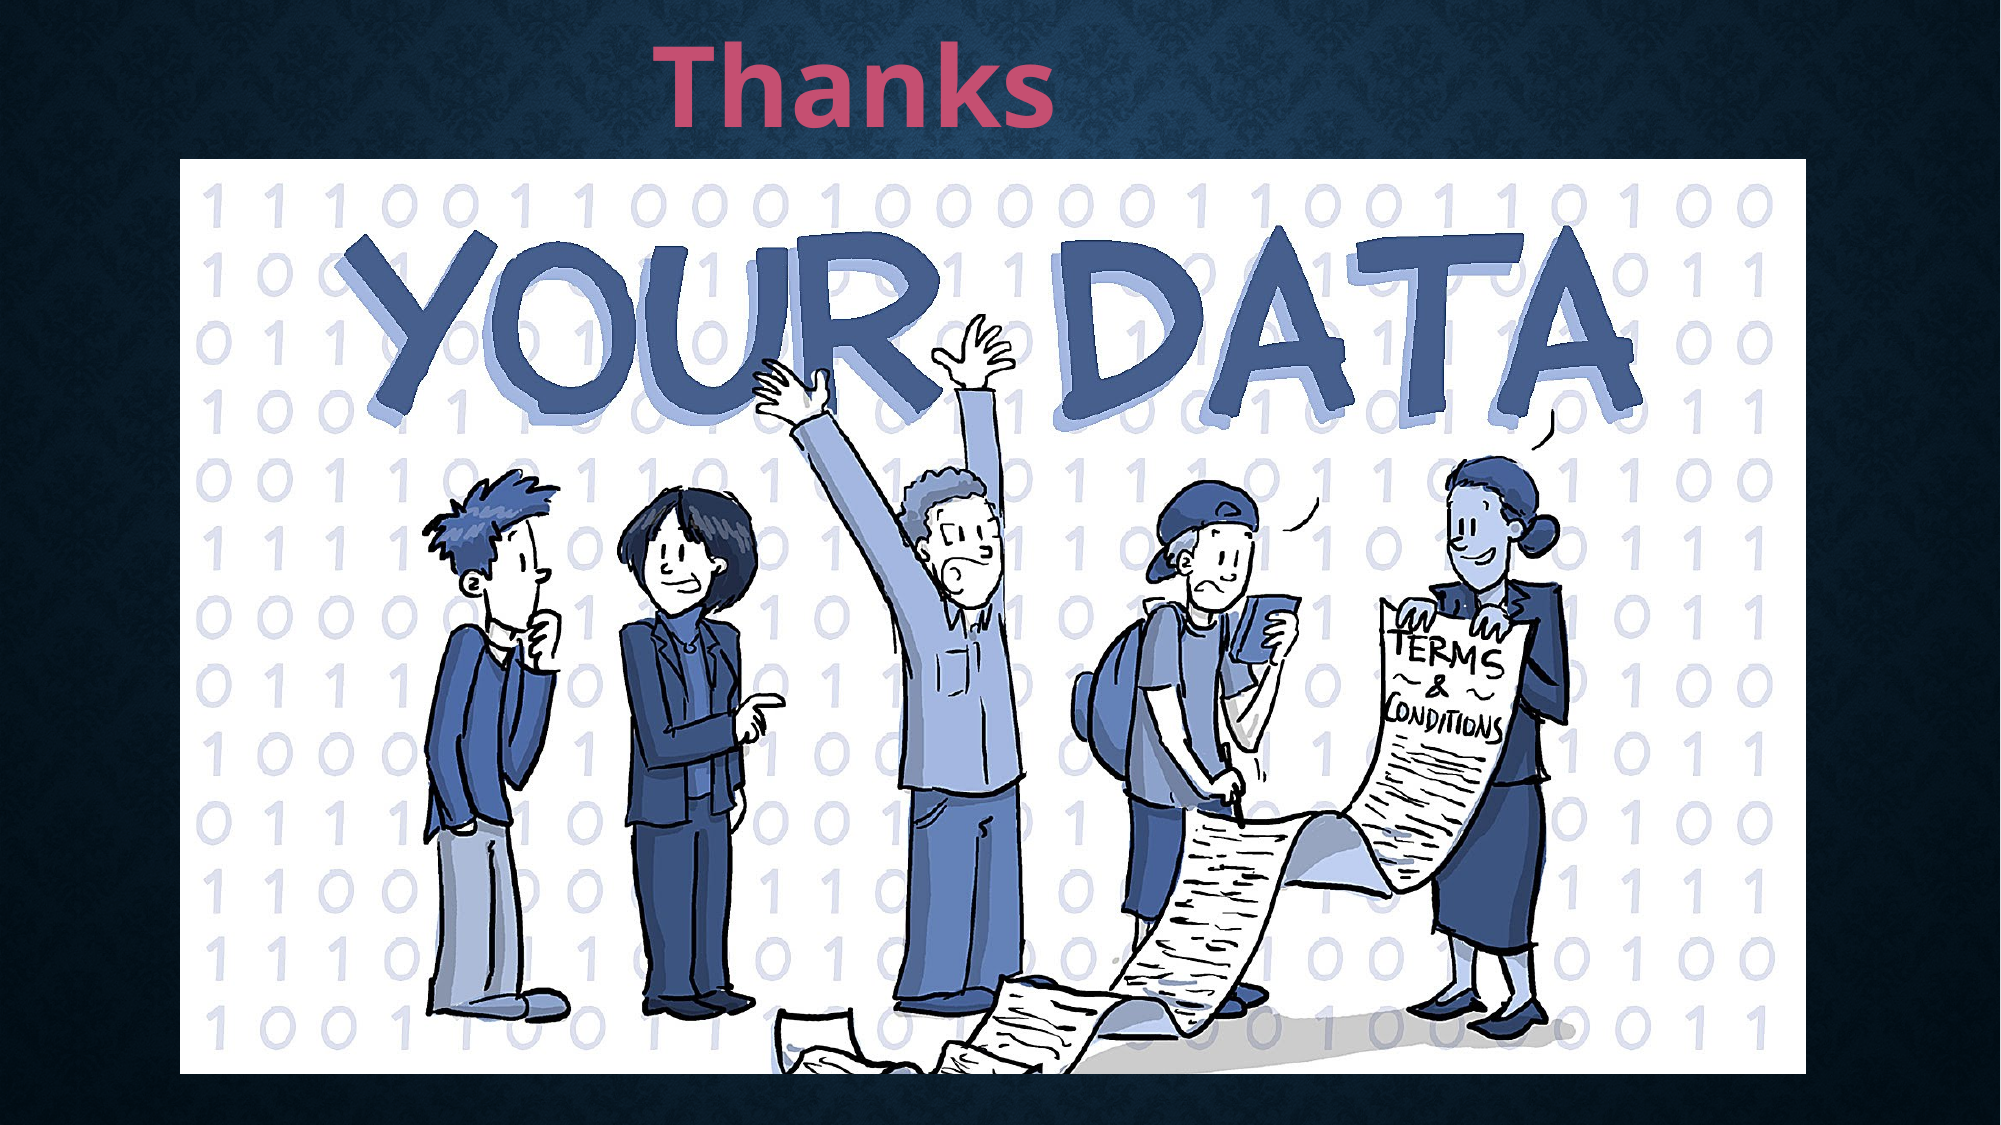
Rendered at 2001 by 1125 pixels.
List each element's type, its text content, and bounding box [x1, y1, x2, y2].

text_box Thanks [636, 7, 1074, 158]
picture [179, 158, 1806, 1074]
